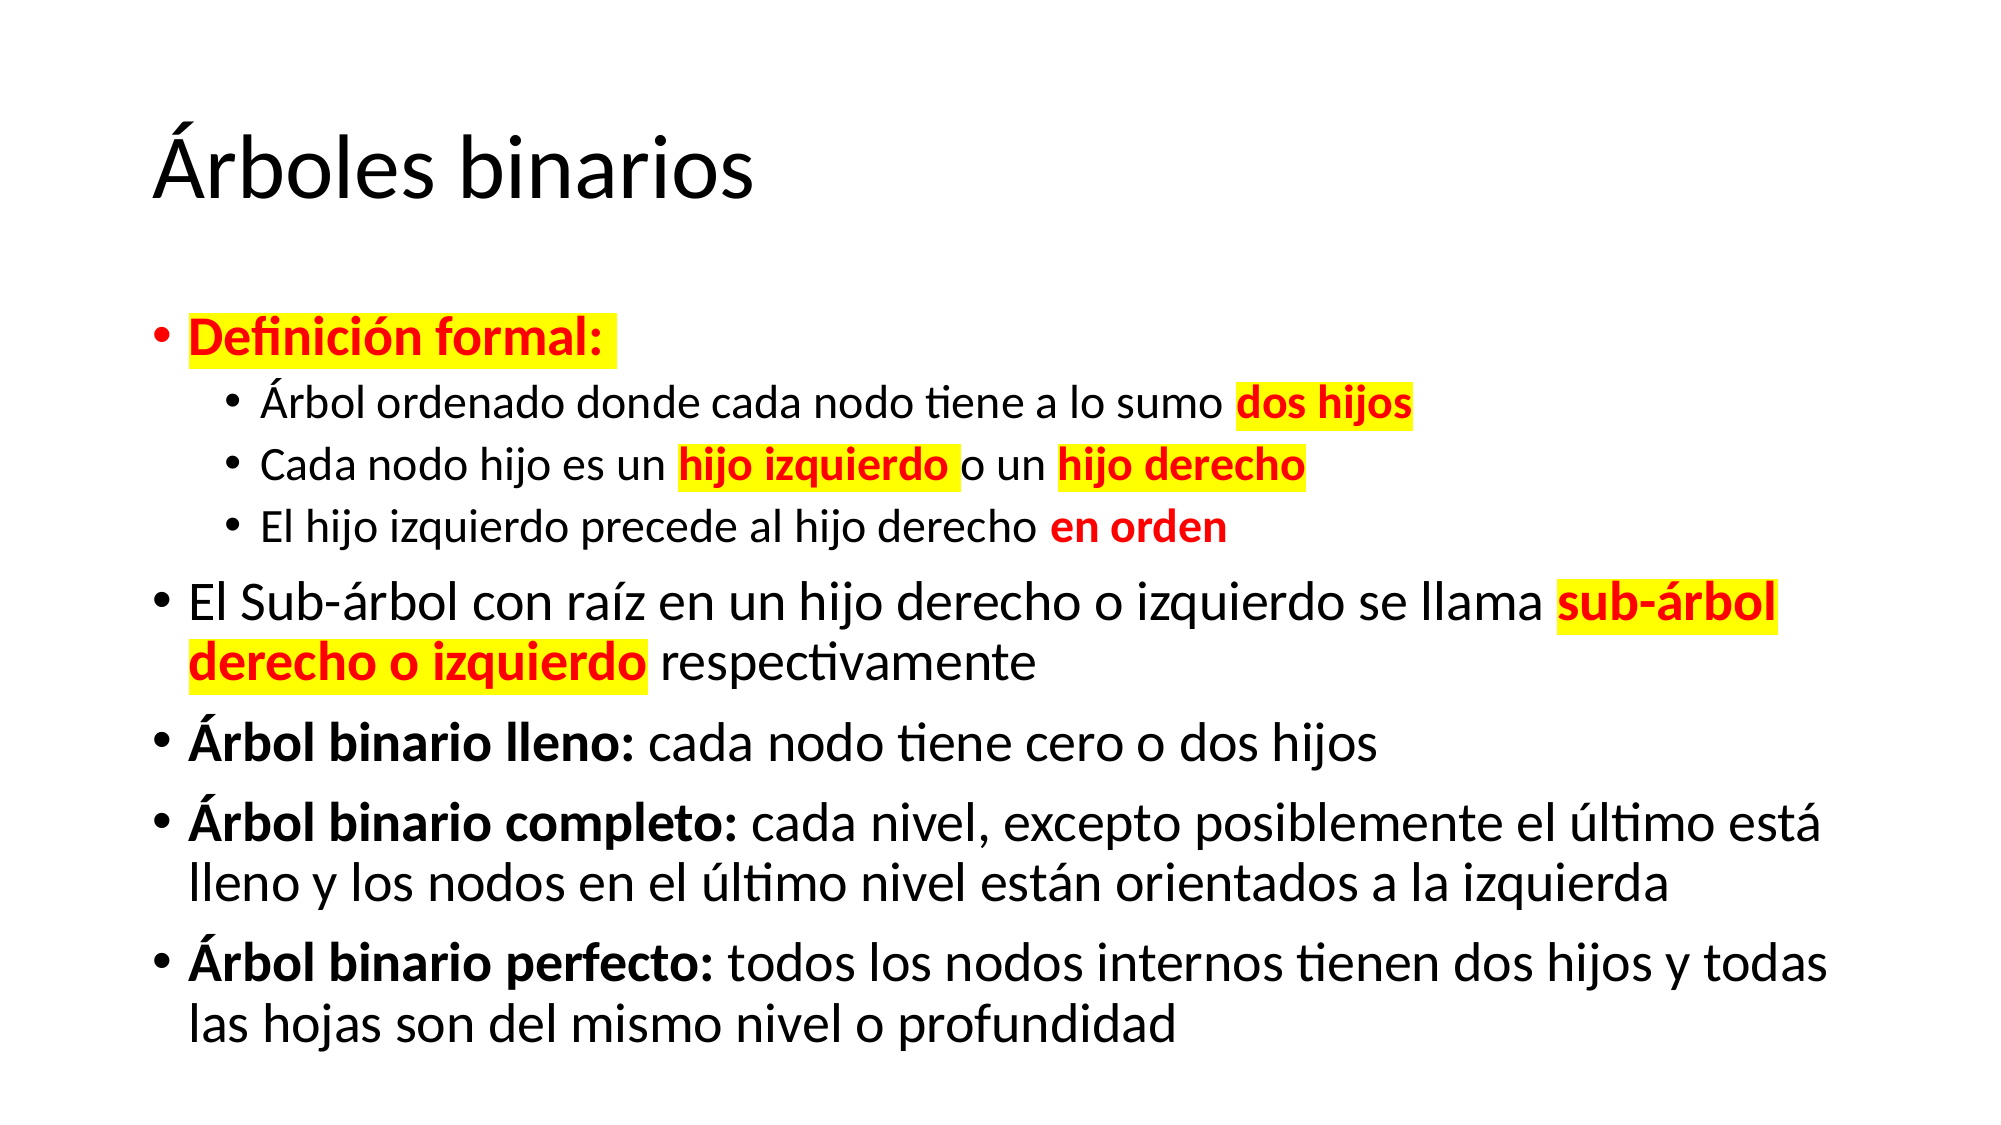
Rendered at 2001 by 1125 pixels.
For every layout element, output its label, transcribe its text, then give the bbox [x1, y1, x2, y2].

title Árboles binarios [137, 59, 1863, 278]
list Definición formal: Árbol ordenado donde cada nodo tiene a lo sumo dos hijos Cada nodo hijo es un hijo izquierdo o un hijo derecho El hijo izquierdo precede al hijo derecho en orden El Sub-árbol con raíz en un hijo derecho o izquierdo se llama sub-árbol derecho o izquierdo respectivamente Árbol binario lleno: cada nodo tiene cero o dos hijos Árbol binario completo: cada nivel, excepto posiblemente el último está lleno y los nodos en el último nivel están orientados a la izquierda Árbol binario perfecto: todos los nodos internos tienen dos hijos y todas las hojas son del mismo nivel o profundidad [137, 299, 1863, 1078]
